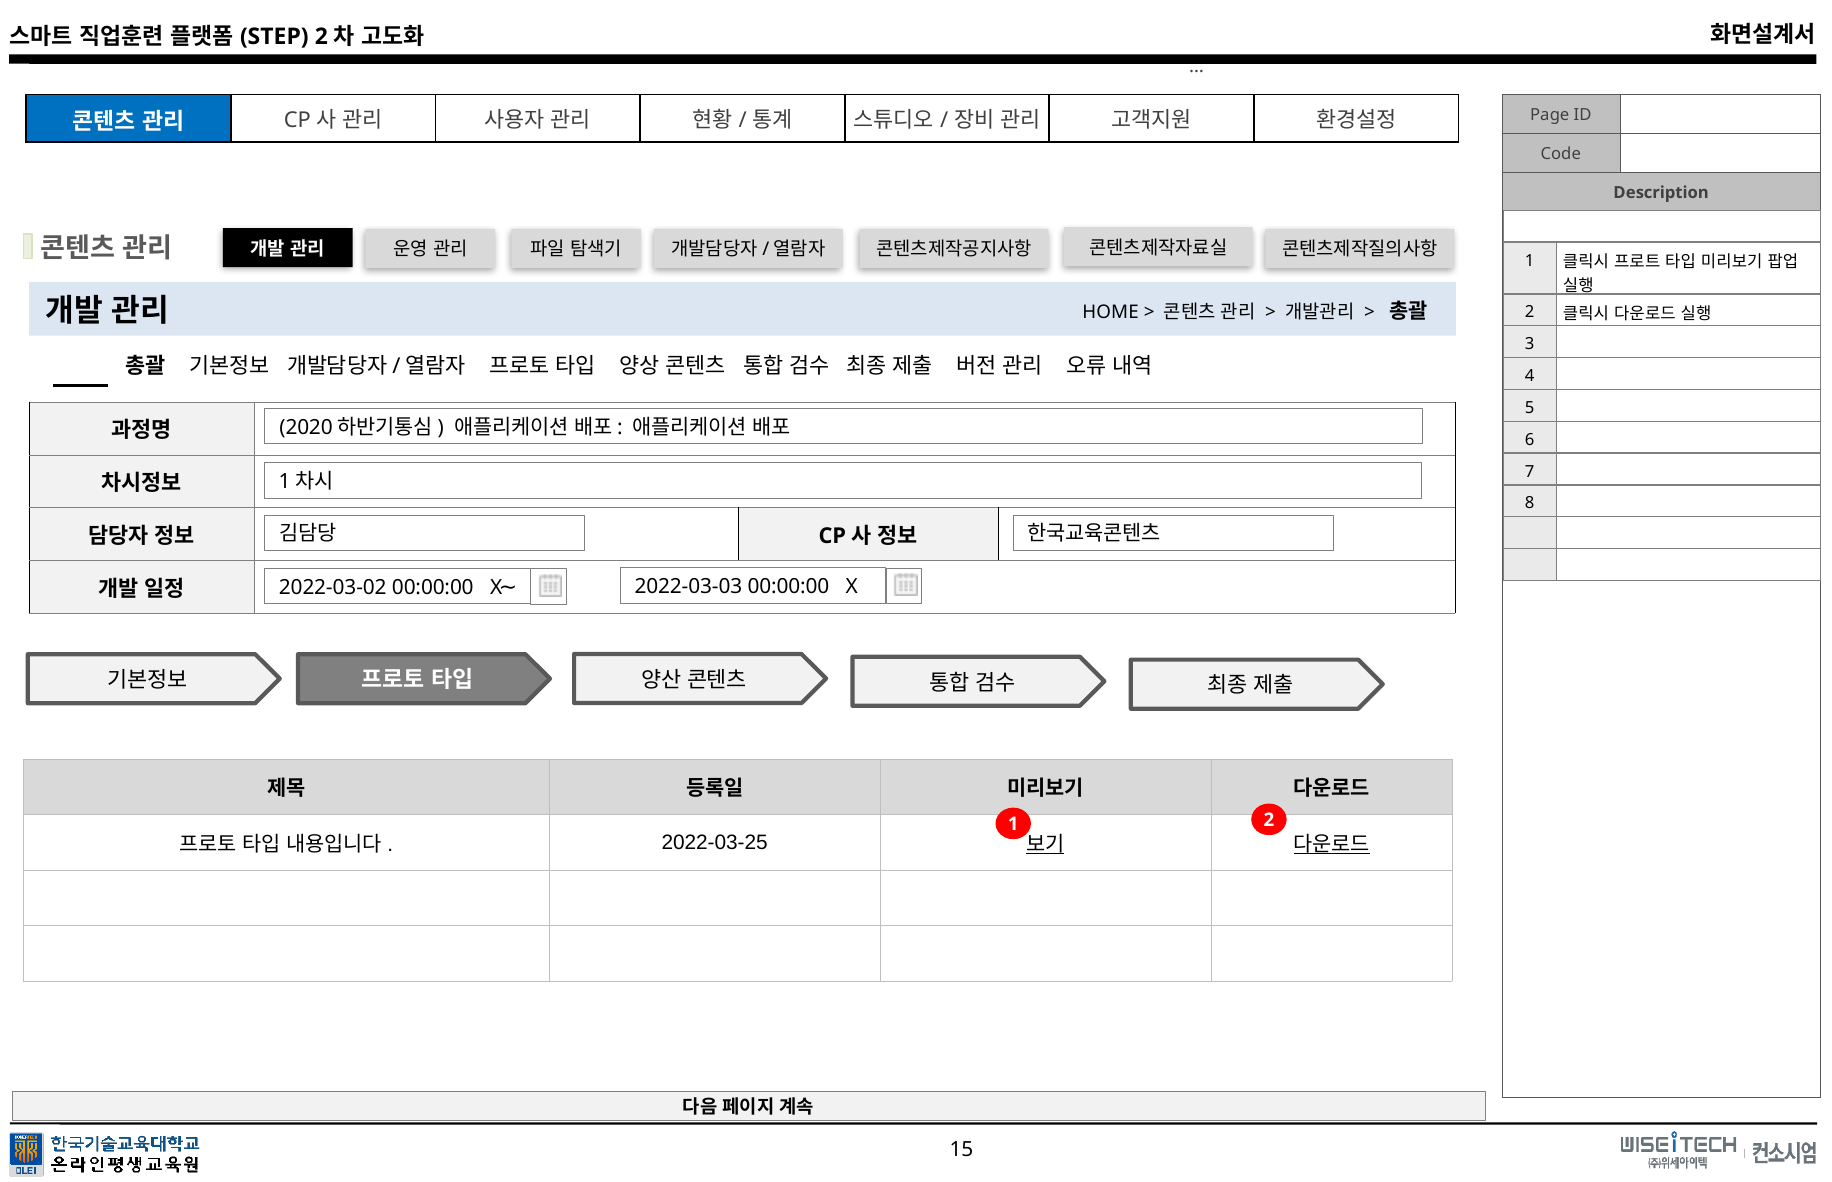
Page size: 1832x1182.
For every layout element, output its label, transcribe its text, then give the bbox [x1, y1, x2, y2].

table_cell [1557, 358, 1820, 389]
table_cell 5 [1504, 390, 1556, 421]
text_box 총괄 기본정보 개발담당자/열람자 프로토 타입 양상 콘텐츠 통합 검수 최종 제출 버전 관리 오류 내역 [125, 351, 1154, 378]
table_cell [881, 871, 1211, 925]
text_box 프로토 타입 [295, 652, 553, 706]
text_box 2022-03-02 00:00:00 X [262, 566, 532, 606]
text_box 한국교육콘텐츠 [1011, 513, 1335, 552]
text_box (2020하반기통심) 애플리케이션 배포: 애플리케이션 배포 [263, 406, 1424, 446]
picture [0, 1126, 214, 1180]
table_cell 2 [1504, 295, 1556, 325]
table_cell [1557, 454, 1820, 484]
table_cell [1557, 549, 1820, 580]
table_cell [1557, 517, 1820, 548]
text_box 콘텐츠제작공지사항 [859, 228, 1049, 268]
text_box 콘텐츠제작자료실 [1063, 227, 1253, 267]
table_header 다운로드 [1212, 760, 1452, 814]
text_box 김담당 [263, 513, 587, 552]
table_cell [1504, 517, 1556, 548]
table_cell 다운로드 [1212, 815, 1452, 870]
table_cell 프로토 타입 내용입니다. [24, 815, 549, 870]
text_box 통합 검수 [850, 654, 1107, 708]
table_cell [1557, 422, 1820, 452]
text_box HOME > 콘텐츠 관리 > 개발관리 > 총괄 [950, 289, 1444, 331]
table_cell 1 [1504, 243, 1556, 293]
table_cell 개발 일정 [30, 561, 254, 613]
table_cell [1504, 549, 1556, 580]
text_box [528, 567, 568, 606]
table_header 과정명 [30, 403, 254, 455]
table_cell [1212, 926, 1452, 981]
table_cell 4 [1504, 358, 1556, 389]
text_box 1 [997, 809, 1030, 838]
table_cell [1557, 326, 1820, 357]
table_cell 8 [1504, 486, 1556, 516]
table_cell 클릭시 다운로드 실행 [1557, 295, 1820, 325]
table_header 등록일 [550, 760, 880, 814]
table_cell 6 [1504, 422, 1556, 452]
table_cell [550, 871, 880, 925]
picture [537, 574, 562, 597]
table_cell 보기 [881, 815, 1211, 870]
text_box 파일 탐색기 [511, 228, 642, 268]
text_box … [1174, 46, 1219, 85]
table_header [1504, 211, 1820, 241]
text_box 개발 관리 [222, 228, 353, 268]
text_box 2 [1252, 805, 1286, 834]
table_cell [881, 926, 1211, 981]
picture [1612, 1125, 1821, 1178]
text_box 기본정보 [25, 652, 282, 706]
text_box 콘텐츠제작질의사항 [1265, 228, 1455, 268]
table_cell [255, 508, 738, 560]
table_cell 클릭시 프로트 타입 미리보기 팝업 실행 [1557, 243, 1820, 293]
table_cell [255, 456, 1455, 507]
table_cell [999, 508, 1455, 560]
table_header 제목 [24, 760, 549, 814]
text_box 양산 콘텐츠 [572, 651, 829, 706]
text_box 운영 관리 [365, 228, 496, 268]
table_cell [1212, 871, 1452, 925]
text_box 다음 페이지 계속 [10, 1089, 1487, 1123]
table_cell 차시정보 [30, 456, 254, 507]
table_cell [24, 926, 549, 981]
table_cell [24, 871, 549, 925]
table_cell 3 [1504, 326, 1556, 357]
table_cell ∼ [255, 561, 1455, 613]
text_box 개발 관리 [29, 282, 1456, 336]
table_cell [1557, 486, 1820, 516]
text_box 최종 제출 [1128, 657, 1385, 711]
table_header [255, 403, 1455, 455]
picture [893, 573, 918, 596]
table_cell 2022-03-25 [550, 815, 880, 870]
table_cell [1557, 390, 1820, 421]
table_cell 담당자 정보 [30, 508, 254, 560]
table_cell CP사 정보 [739, 508, 998, 560]
text_box 1차시 [262, 460, 1423, 500]
text_box [884, 566, 923, 605]
table_header 미리보기 [881, 760, 1211, 814]
text_box 개발담당자/열람자 [653, 228, 843, 268]
table_cell [550, 926, 880, 981]
text_box 2022-03-03 00:00:00 X [618, 565, 888, 605]
table_cell 7 [1504, 454, 1556, 484]
text_box 콘텐츠 관리 [24, 222, 262, 272]
